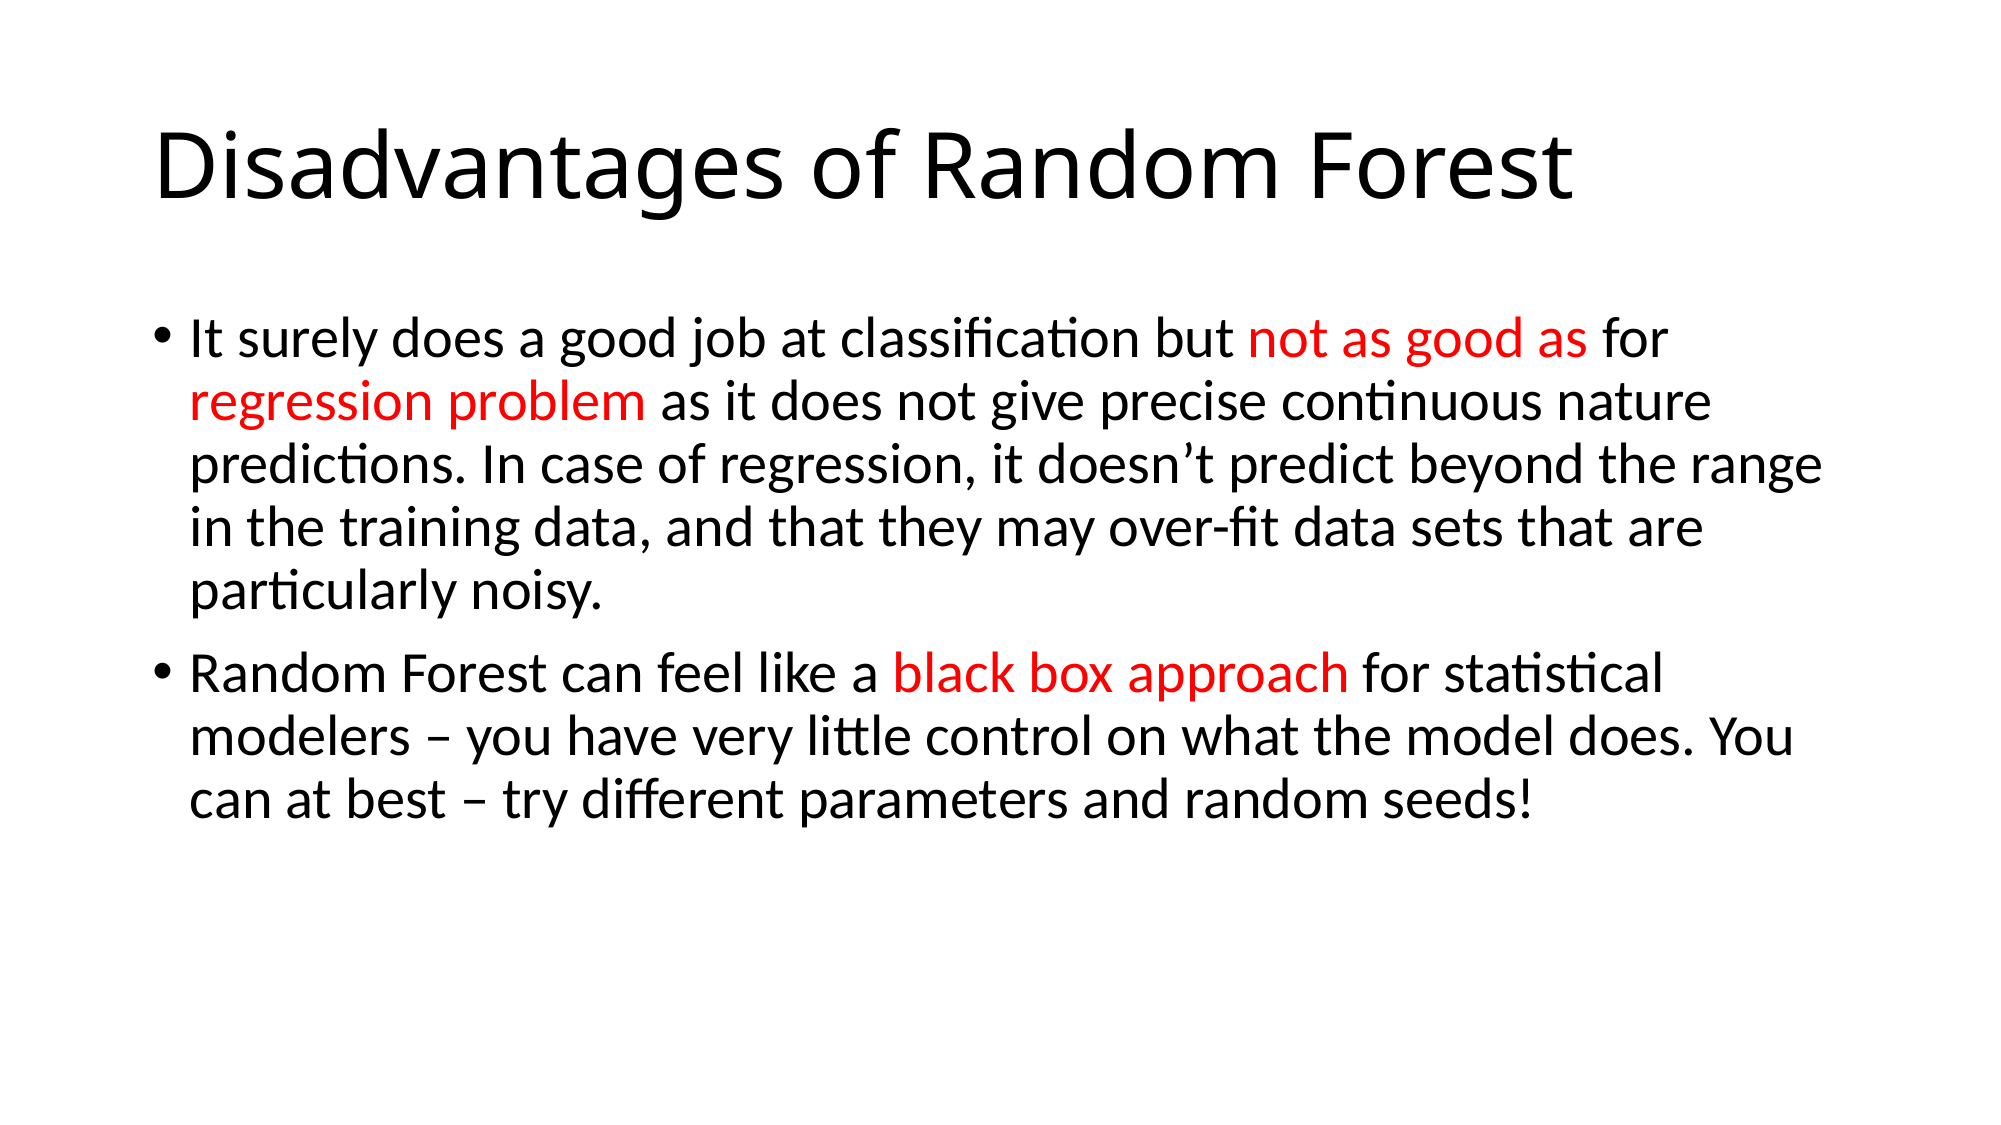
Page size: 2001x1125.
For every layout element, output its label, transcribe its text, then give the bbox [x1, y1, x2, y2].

title Disadvantages of Random Forest [137, 59, 1863, 278]
list It surely does a good job at classification but not as good as for regression problem as it does not give precise continuous nature predictions. In case of regression, it doesn’t predict beyond the range in the training data, and that they may over-fit data sets that are particularly noisy. Random Forest can feel like a black box approach for statistical modelers – you have very little control on what the model does. You can at best – try different parameters and random seeds! [137, 299, 1863, 1014]
